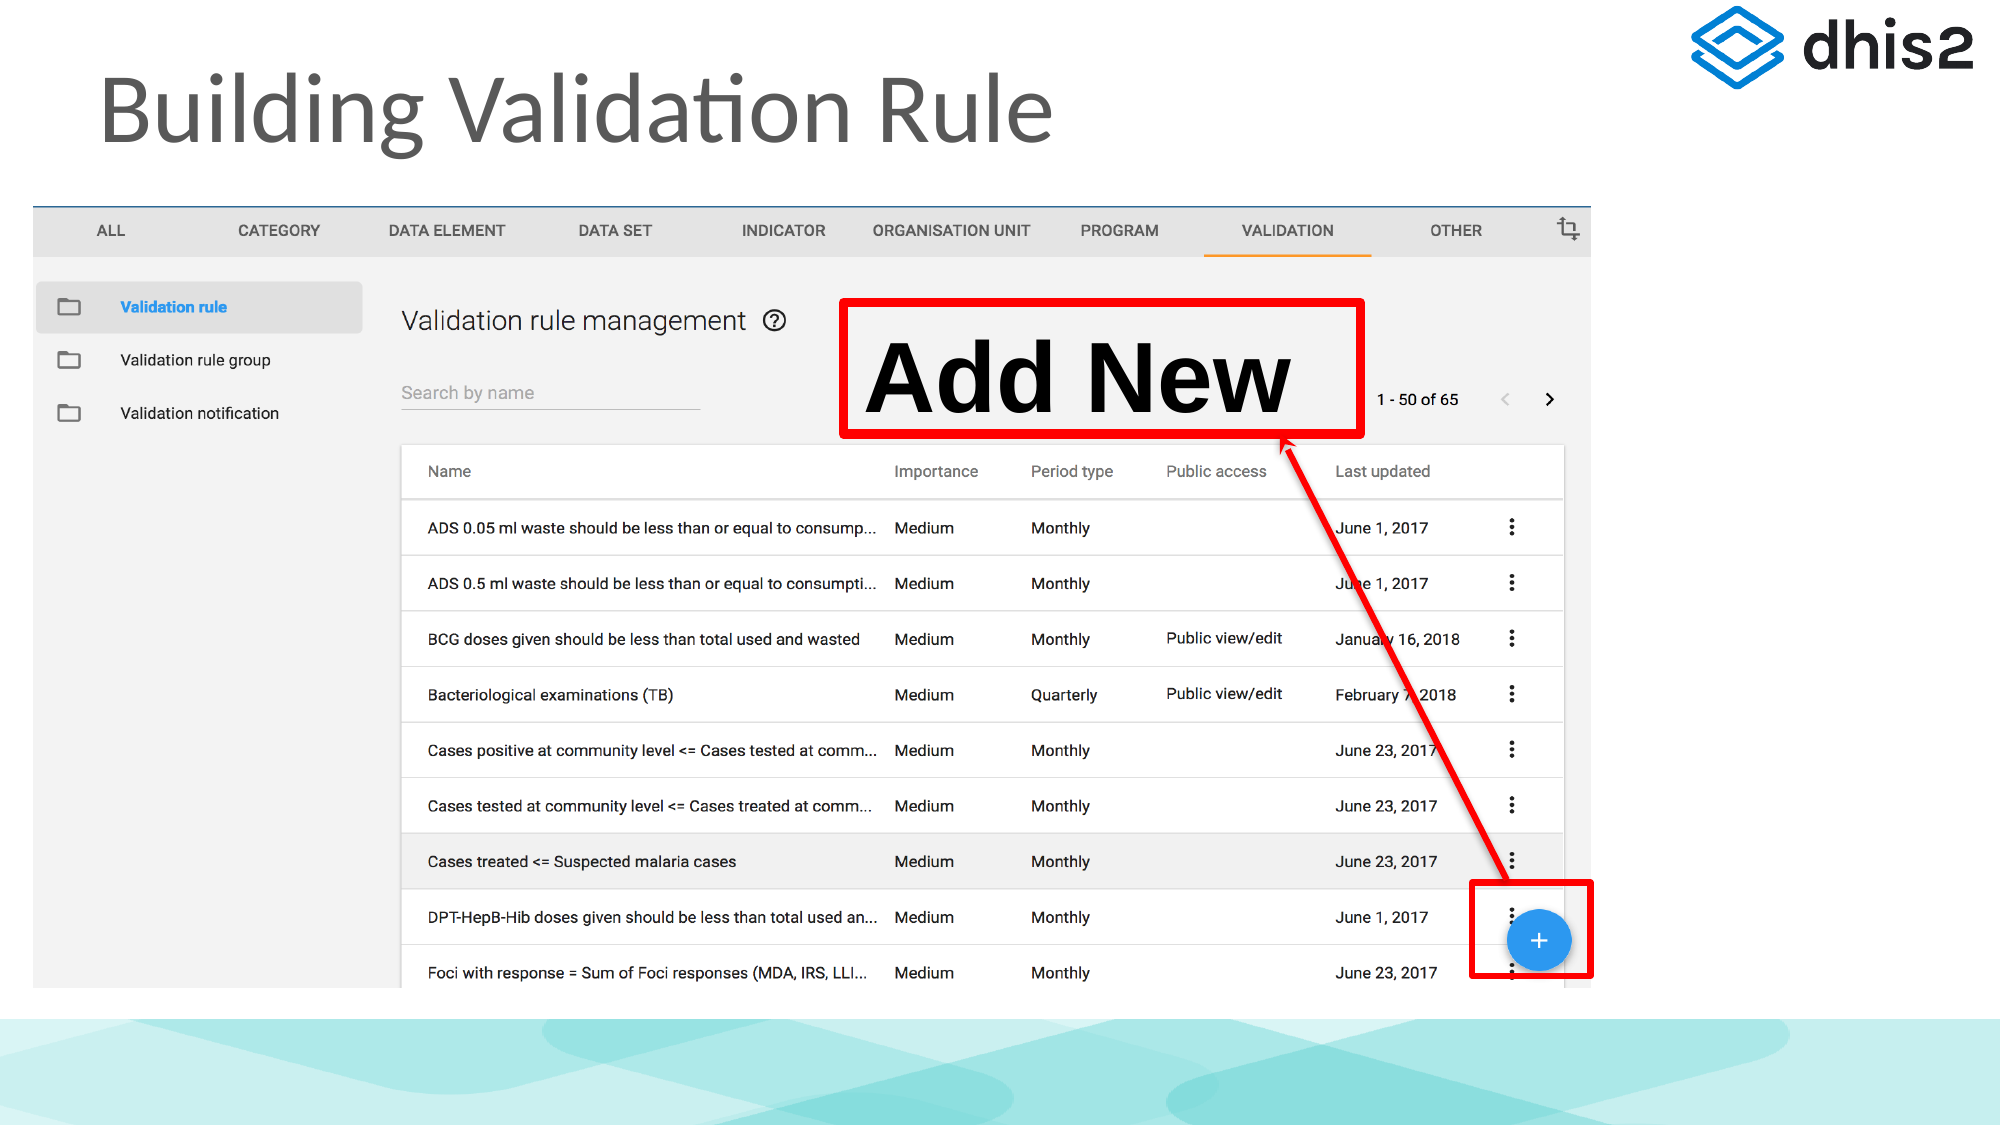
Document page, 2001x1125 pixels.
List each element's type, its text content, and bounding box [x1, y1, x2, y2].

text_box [1279, 433, 1507, 880]
picture [0, 1019, 2000, 1125]
title Building Validation Rule [24, 13, 1153, 207]
picture [32, 205, 1591, 989]
picture [1690, 4, 1974, 91]
